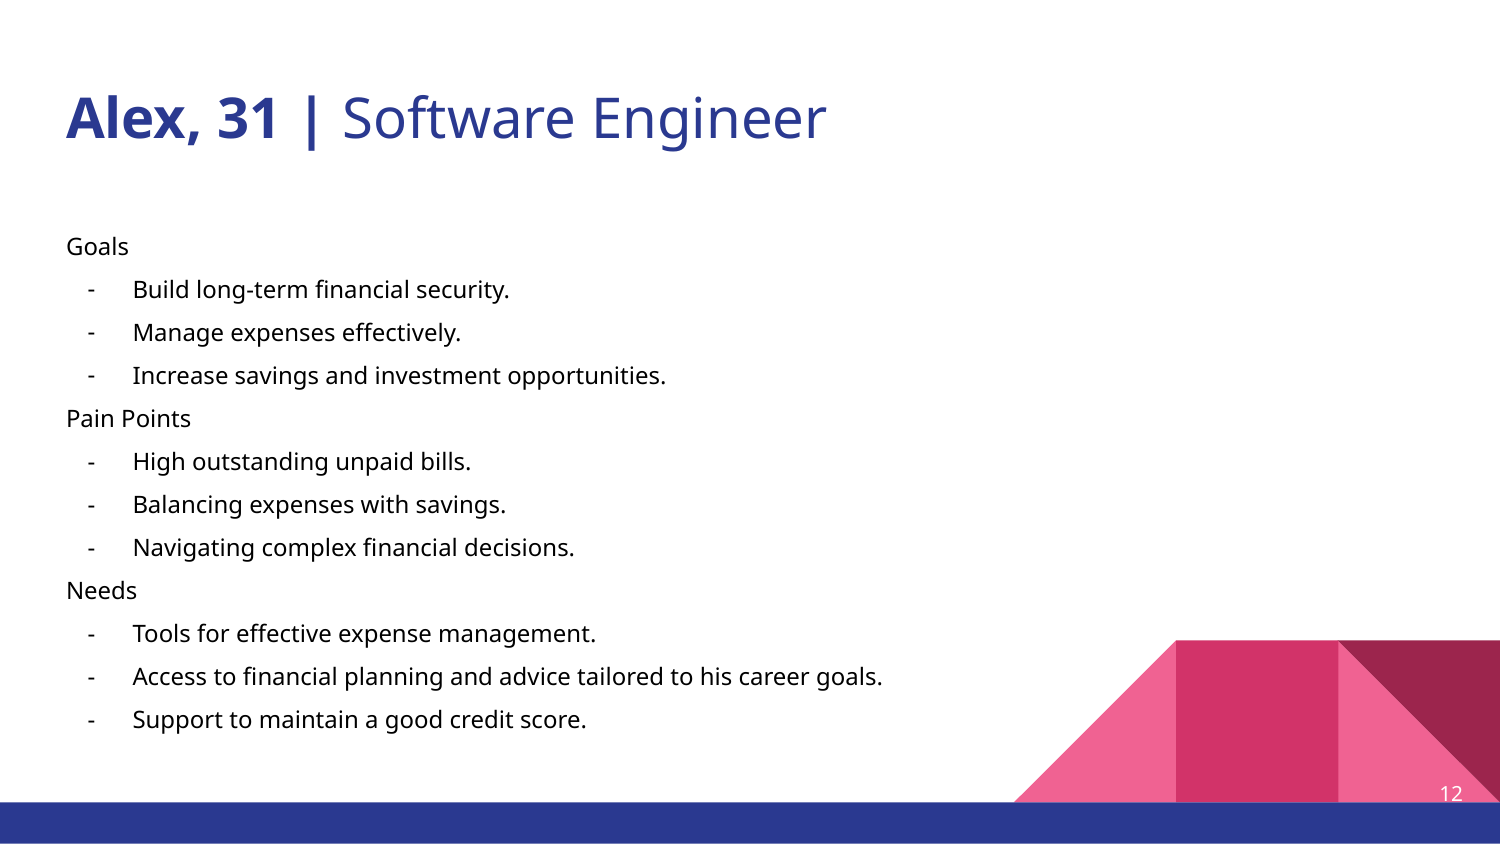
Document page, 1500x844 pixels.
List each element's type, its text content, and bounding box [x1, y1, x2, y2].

title Alex, 31 | Software Engineer [51, 67, 1449, 167]
list Goals Build long-term financial security. Manage expenses effectively. Increase savings and investment opportunities. Pain Points High outstanding unpaid bills. Balancing expenses with savings. Navigating complex financial decisions. Needs Tools for effective expense management. Access to financial planning and advice tailored to his career goals. Support to maintain a good credit score. [51, 201, 1449, 750]
slide_number 12 [1387, 762, 1478, 828]
